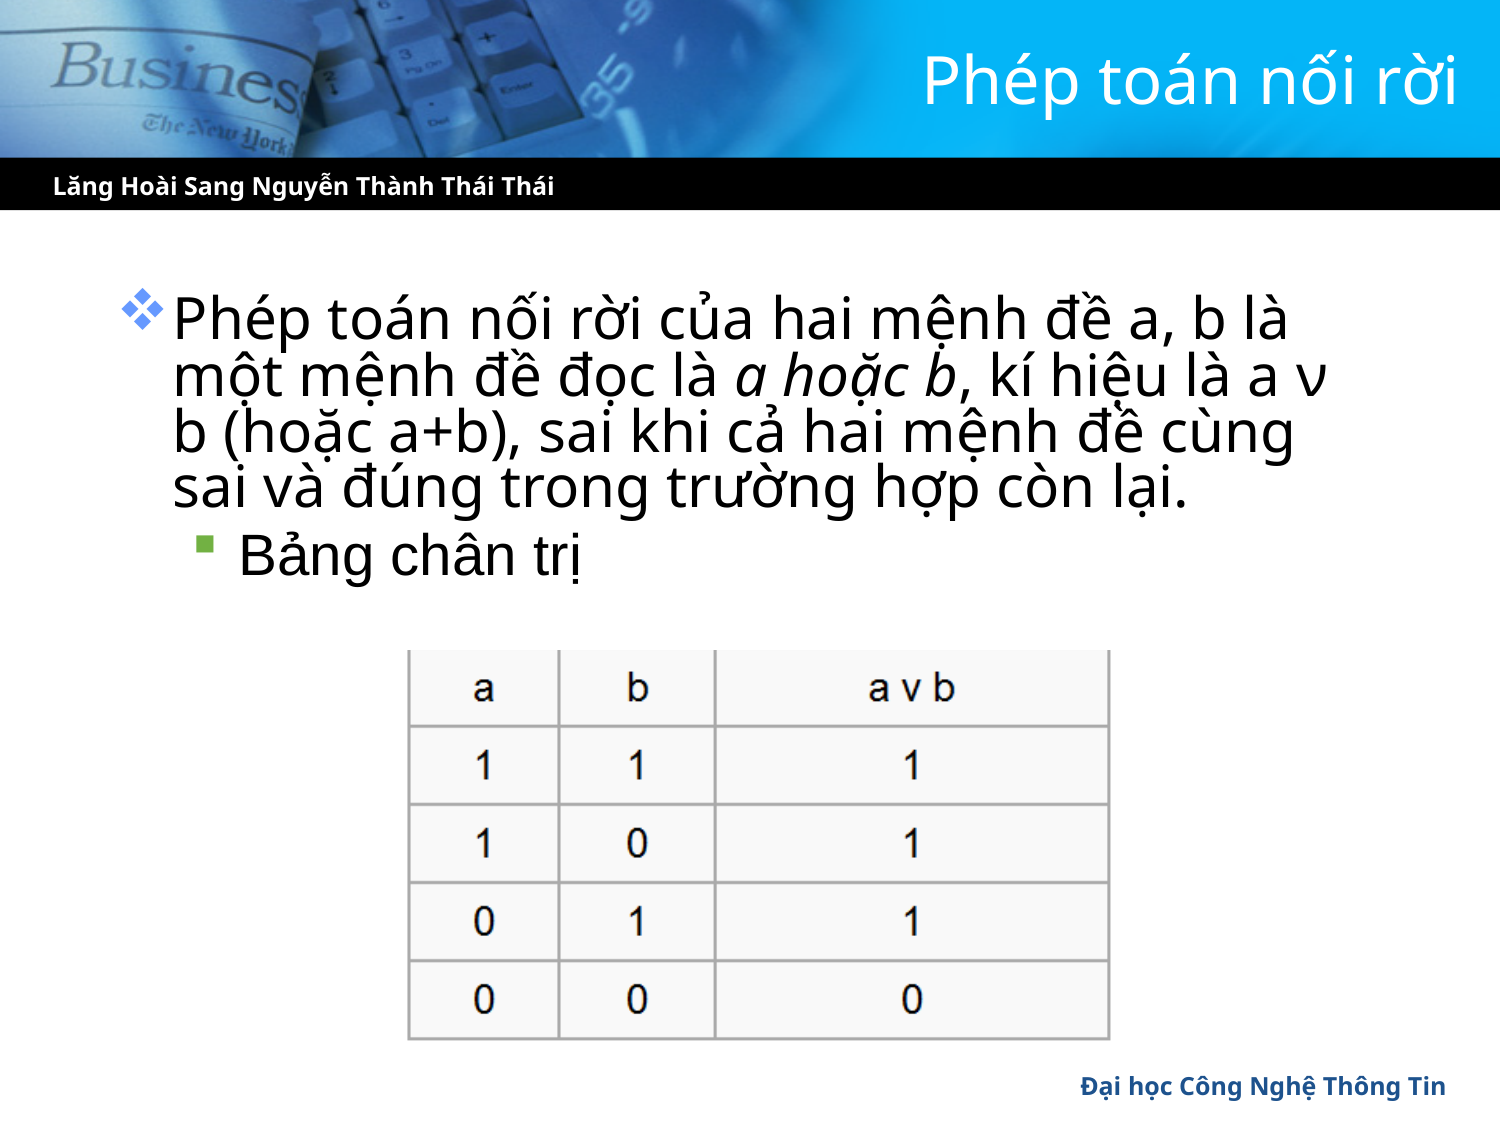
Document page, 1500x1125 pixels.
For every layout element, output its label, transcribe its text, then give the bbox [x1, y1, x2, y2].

list Phép toán nối rời của hai mệnh đề a, b là một mệnh đề đọc là a hoặc b, kí hiệu là a ν b (hoặc a+b), sai khi cả hai mệnh đề cùng sai và đúng trong trường hợp còn lại. Bảng chân trị [101, 287, 1386, 1038]
title Phép toán nối rời [37, 24, 1476, 131]
slide_number Lăng Hoài Sang Nguyễn Thành Thái Thái [37, 162, 588, 216]
picture [0, 0, 830, 157]
text_box Đại học Công Nghệ Thông Tin [987, 1062, 1463, 1115]
picture [399, 649, 1126, 1051]
